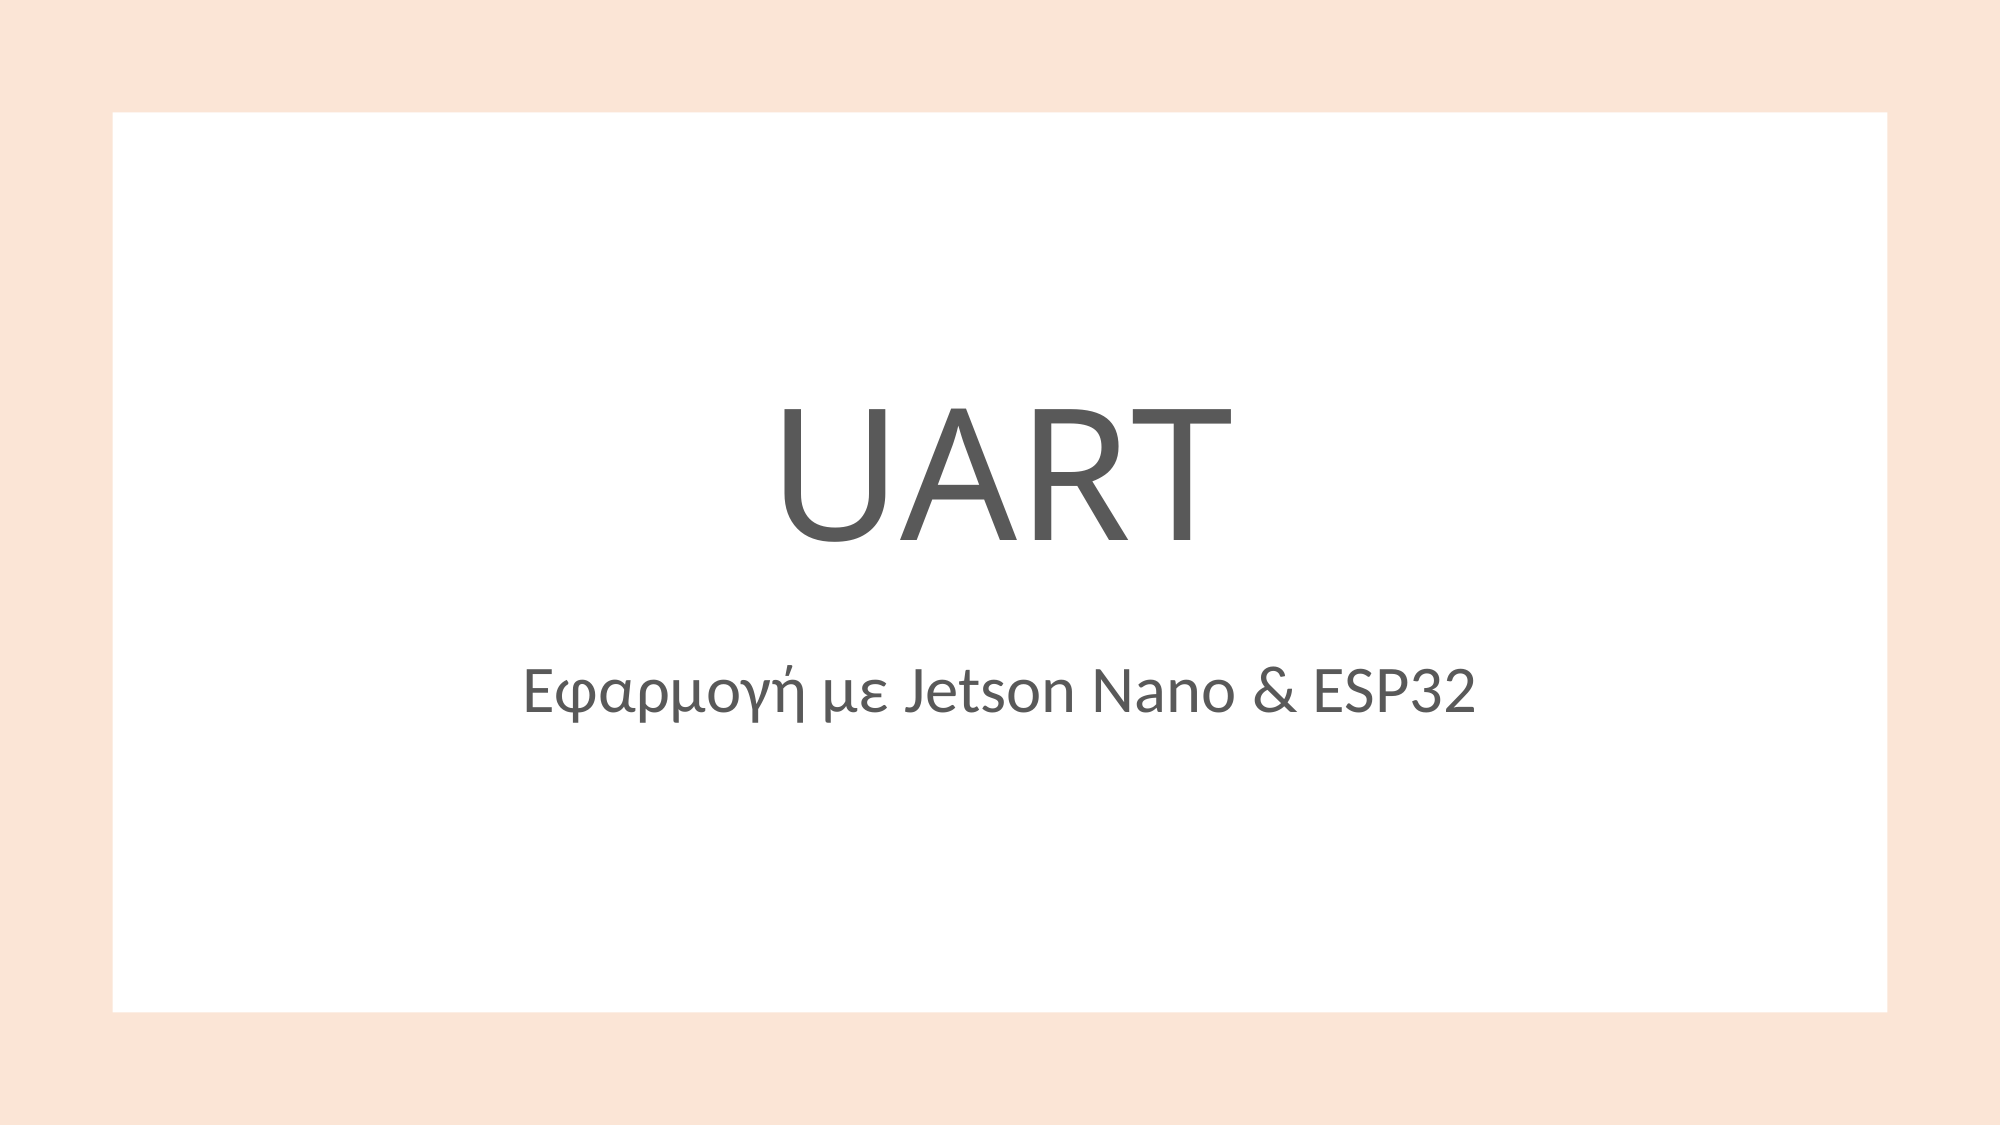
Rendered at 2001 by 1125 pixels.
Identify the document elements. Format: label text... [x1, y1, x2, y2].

text_box [0, 0, 2000, 1125]
subtitle Εφαρμογή με Jetson Nano & ESP32 [500, 647, 1500, 784]
title UART [436, 342, 1566, 588]
text_box [111, 111, 1888, 1013]
